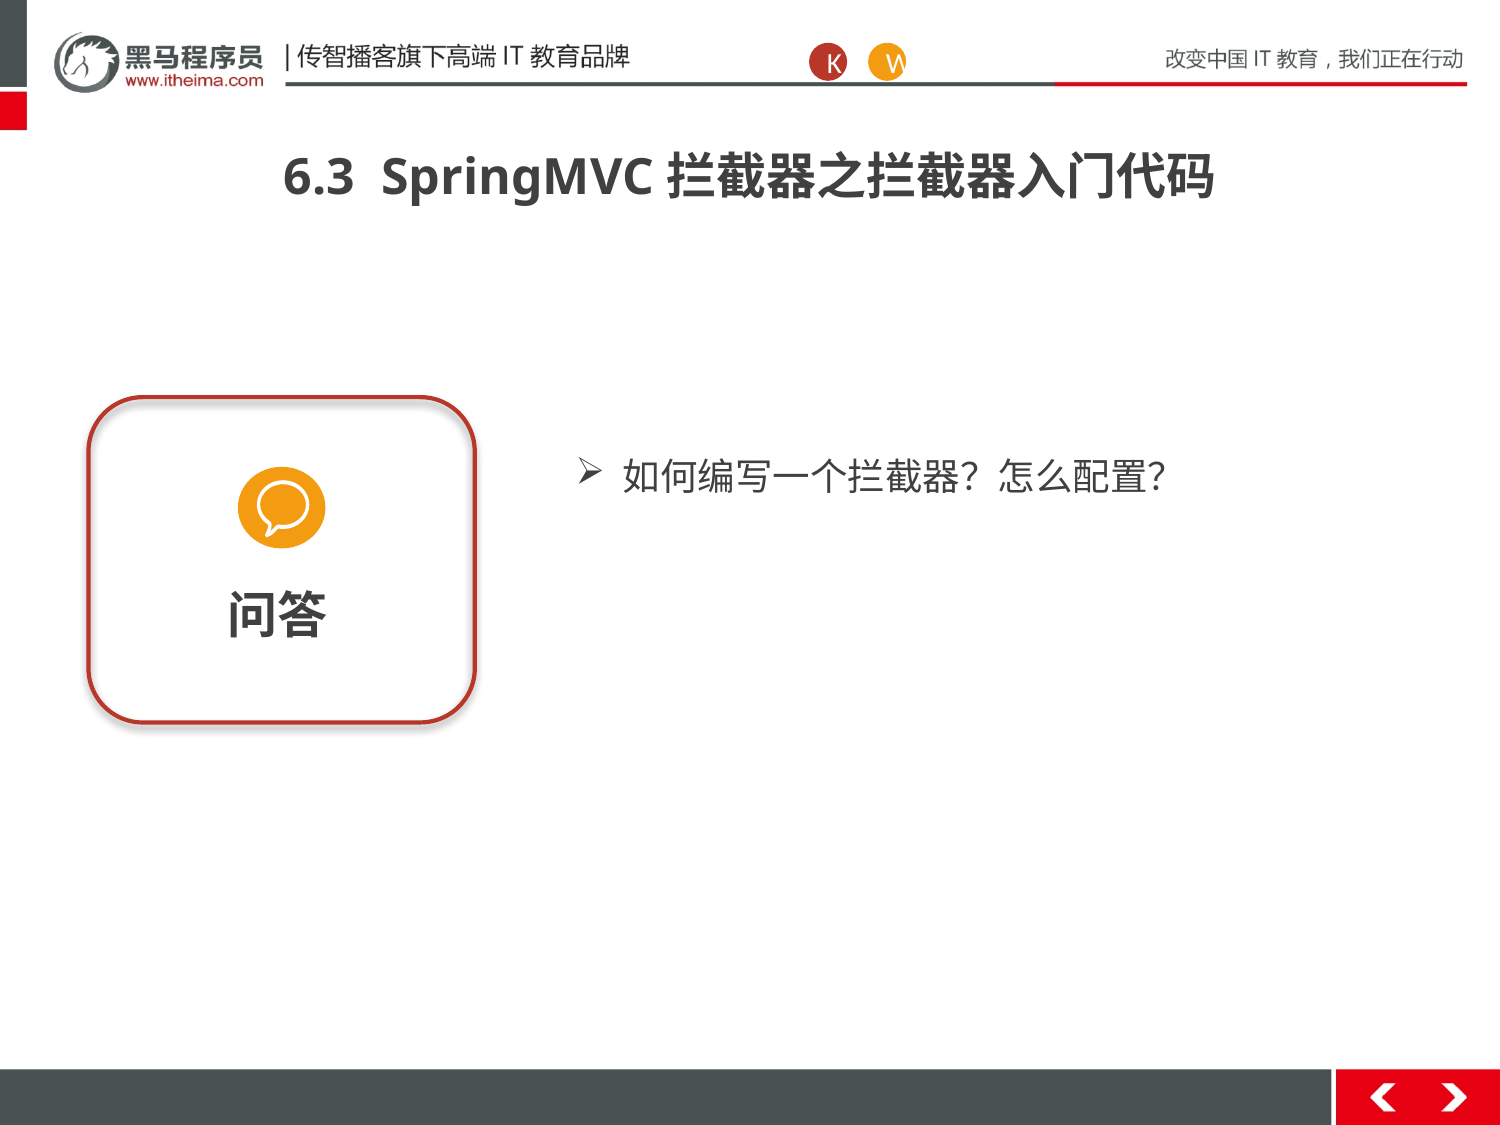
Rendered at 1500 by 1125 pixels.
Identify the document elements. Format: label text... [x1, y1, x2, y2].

text_box 6.3 SpringMVC拦截器之拦截器入门代码 [0, 137, 1500, 209]
picture [0, 0, 1500, 137]
text_box K [806, 40, 850, 83]
picture [0, 209, 1500, 1125]
text_box W [866, 40, 909, 83]
text_box 如何编写一个拦截器？怎么配置？ [560, 445, 1477, 506]
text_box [88, 396, 476, 723]
